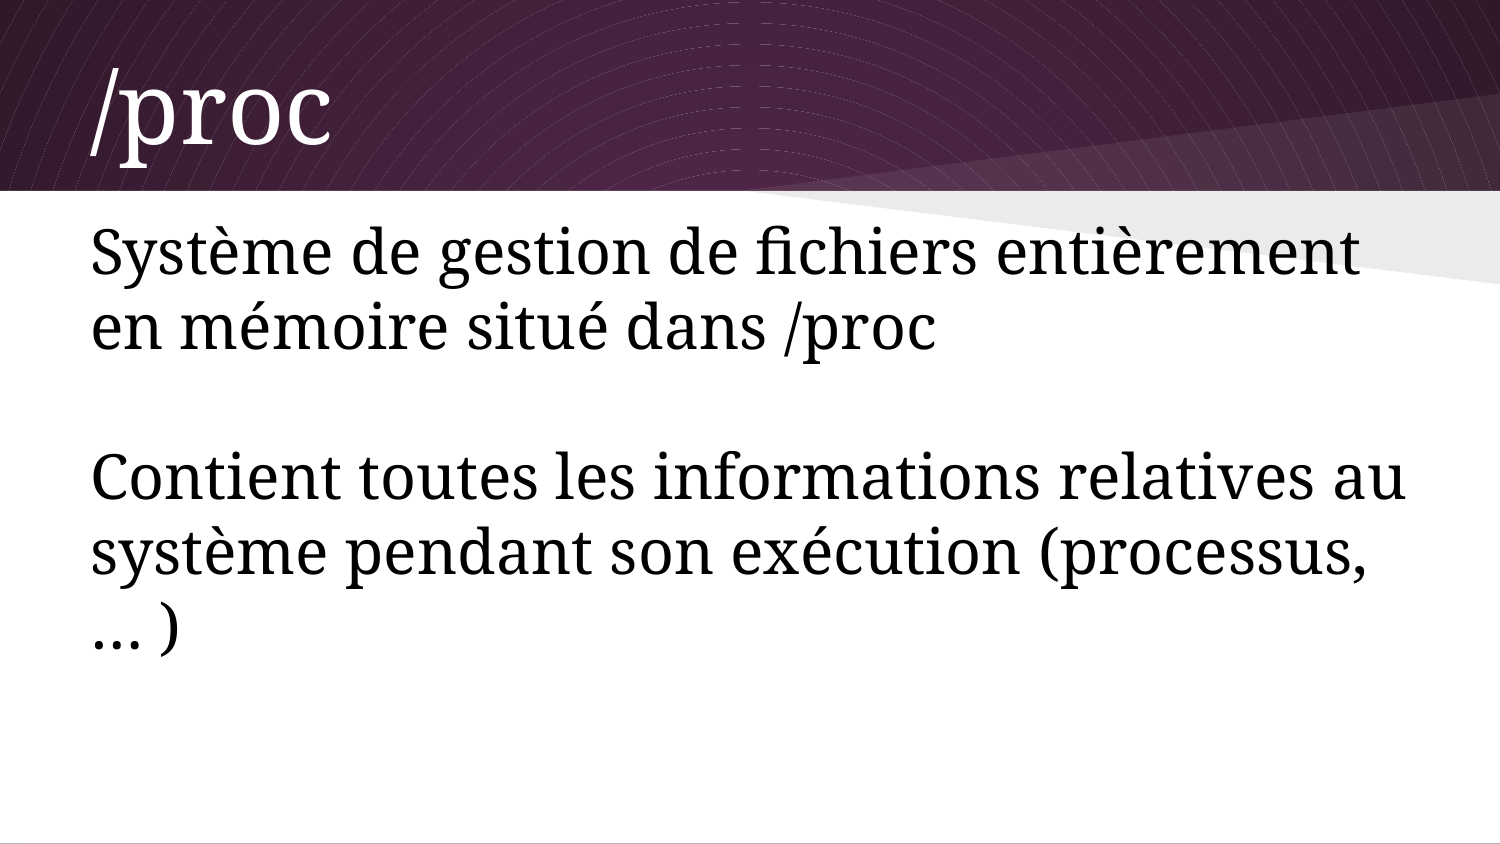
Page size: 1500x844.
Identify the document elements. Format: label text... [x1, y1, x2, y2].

title /proc [75, 33, 1425, 175]
list Système de gestion de fichiers entièrement en mémoire situé dans /proc Contient toutes les informations relatives au système pendant son exécution (processus, … ) [75, 196, 1425, 808]
